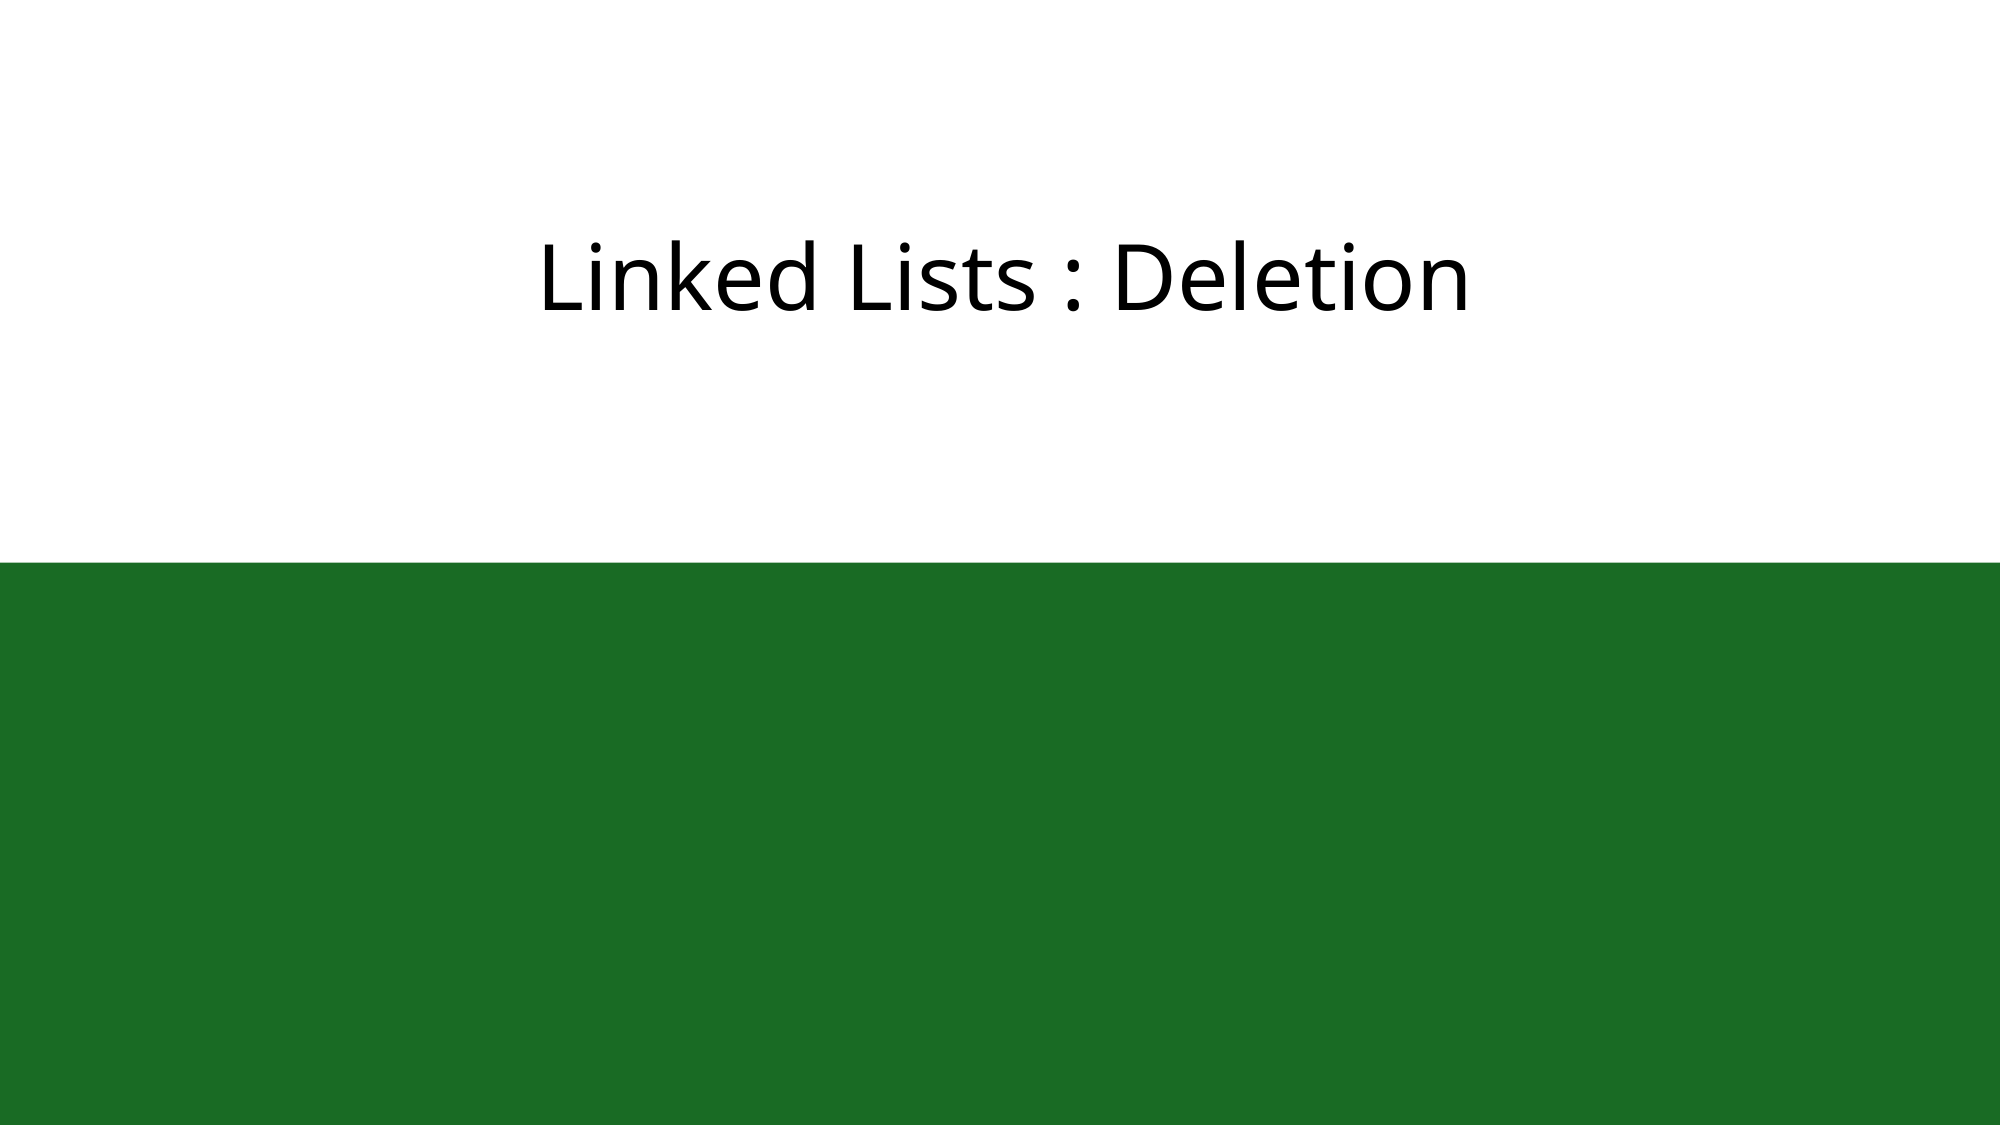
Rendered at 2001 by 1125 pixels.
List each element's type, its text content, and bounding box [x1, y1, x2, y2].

title Linked Lists : Deletion [68, 178, 1943, 385]
